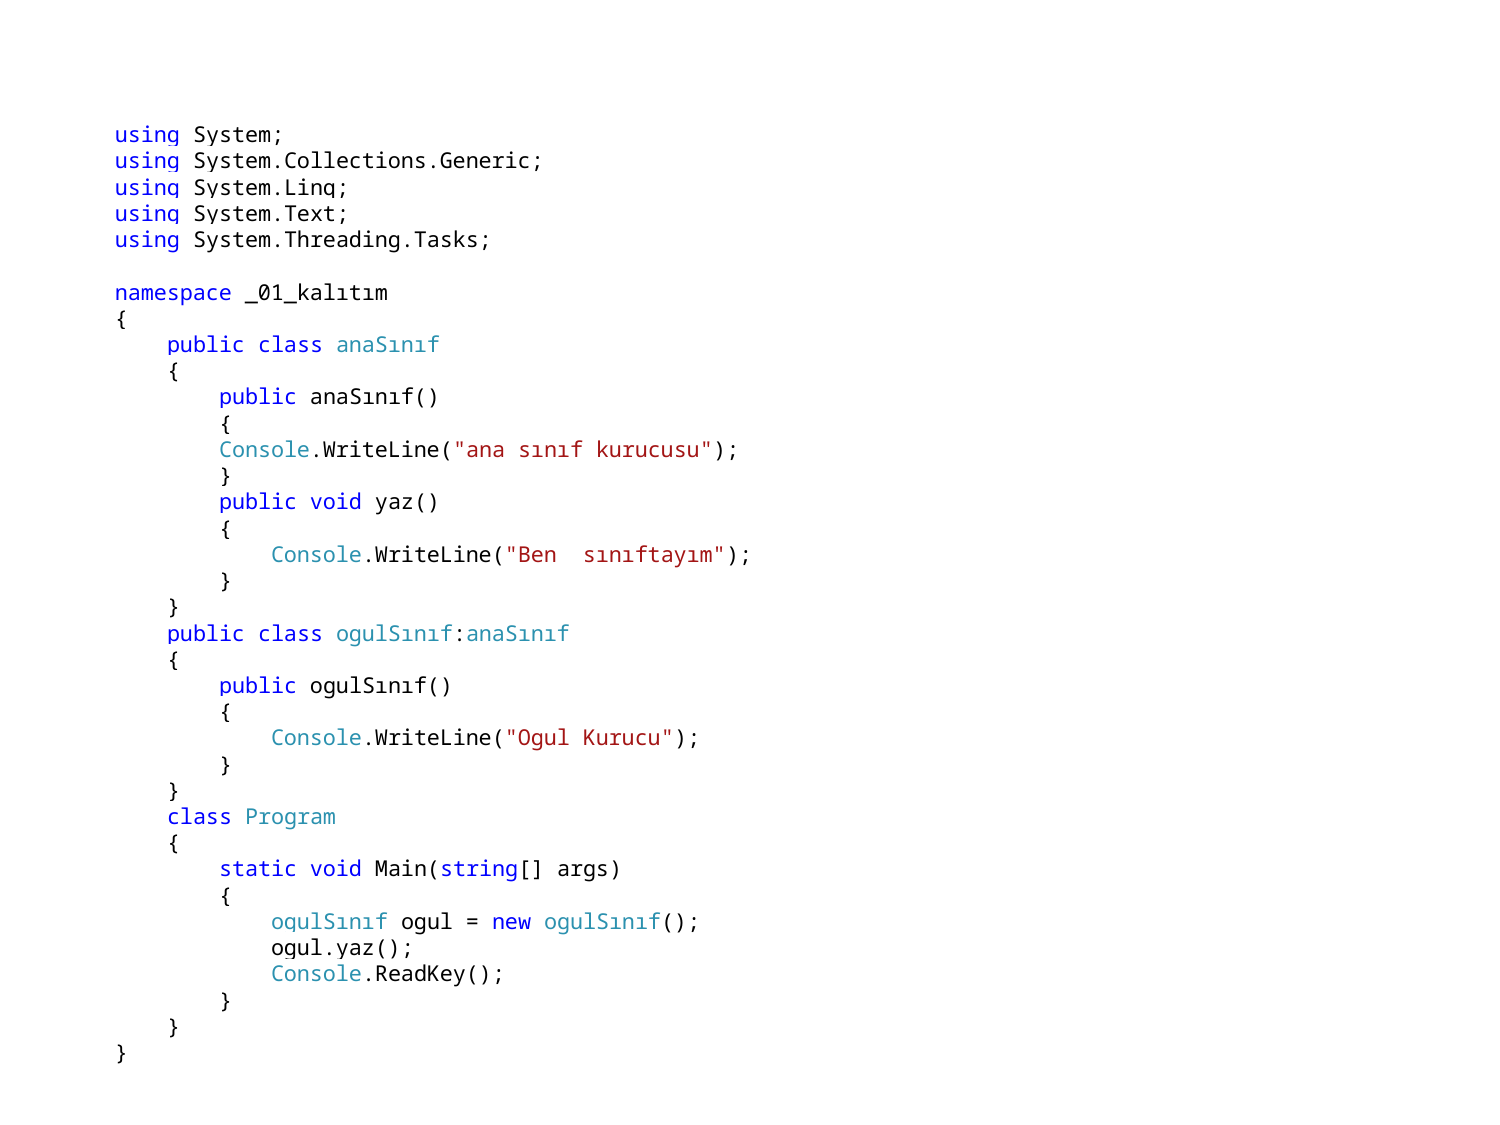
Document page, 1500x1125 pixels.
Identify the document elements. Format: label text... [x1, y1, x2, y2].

text_box using System; using System.Collections.Generic; using System.Linq; using System.Text; using System.Threading.Tasks; namespace _01_kalıtım { public class anaSınıf { public anaSınıf() { Console.WriteLine("ana sınıf kurucusu"); } public void yaz() { Console.WriteLine("Ben sınıftayım"); } } public class ogulSınıf:anaSınıf { public ogulSınıf() { Console.WriteLine("Ogul Kurucu"); } } class Program { static void Main(string[] args) { ogulSınıf ogul = new ogulSınıf(); ogul.yaz(); Console.ReadKey(); } } } [100, 113, 1125, 1073]
